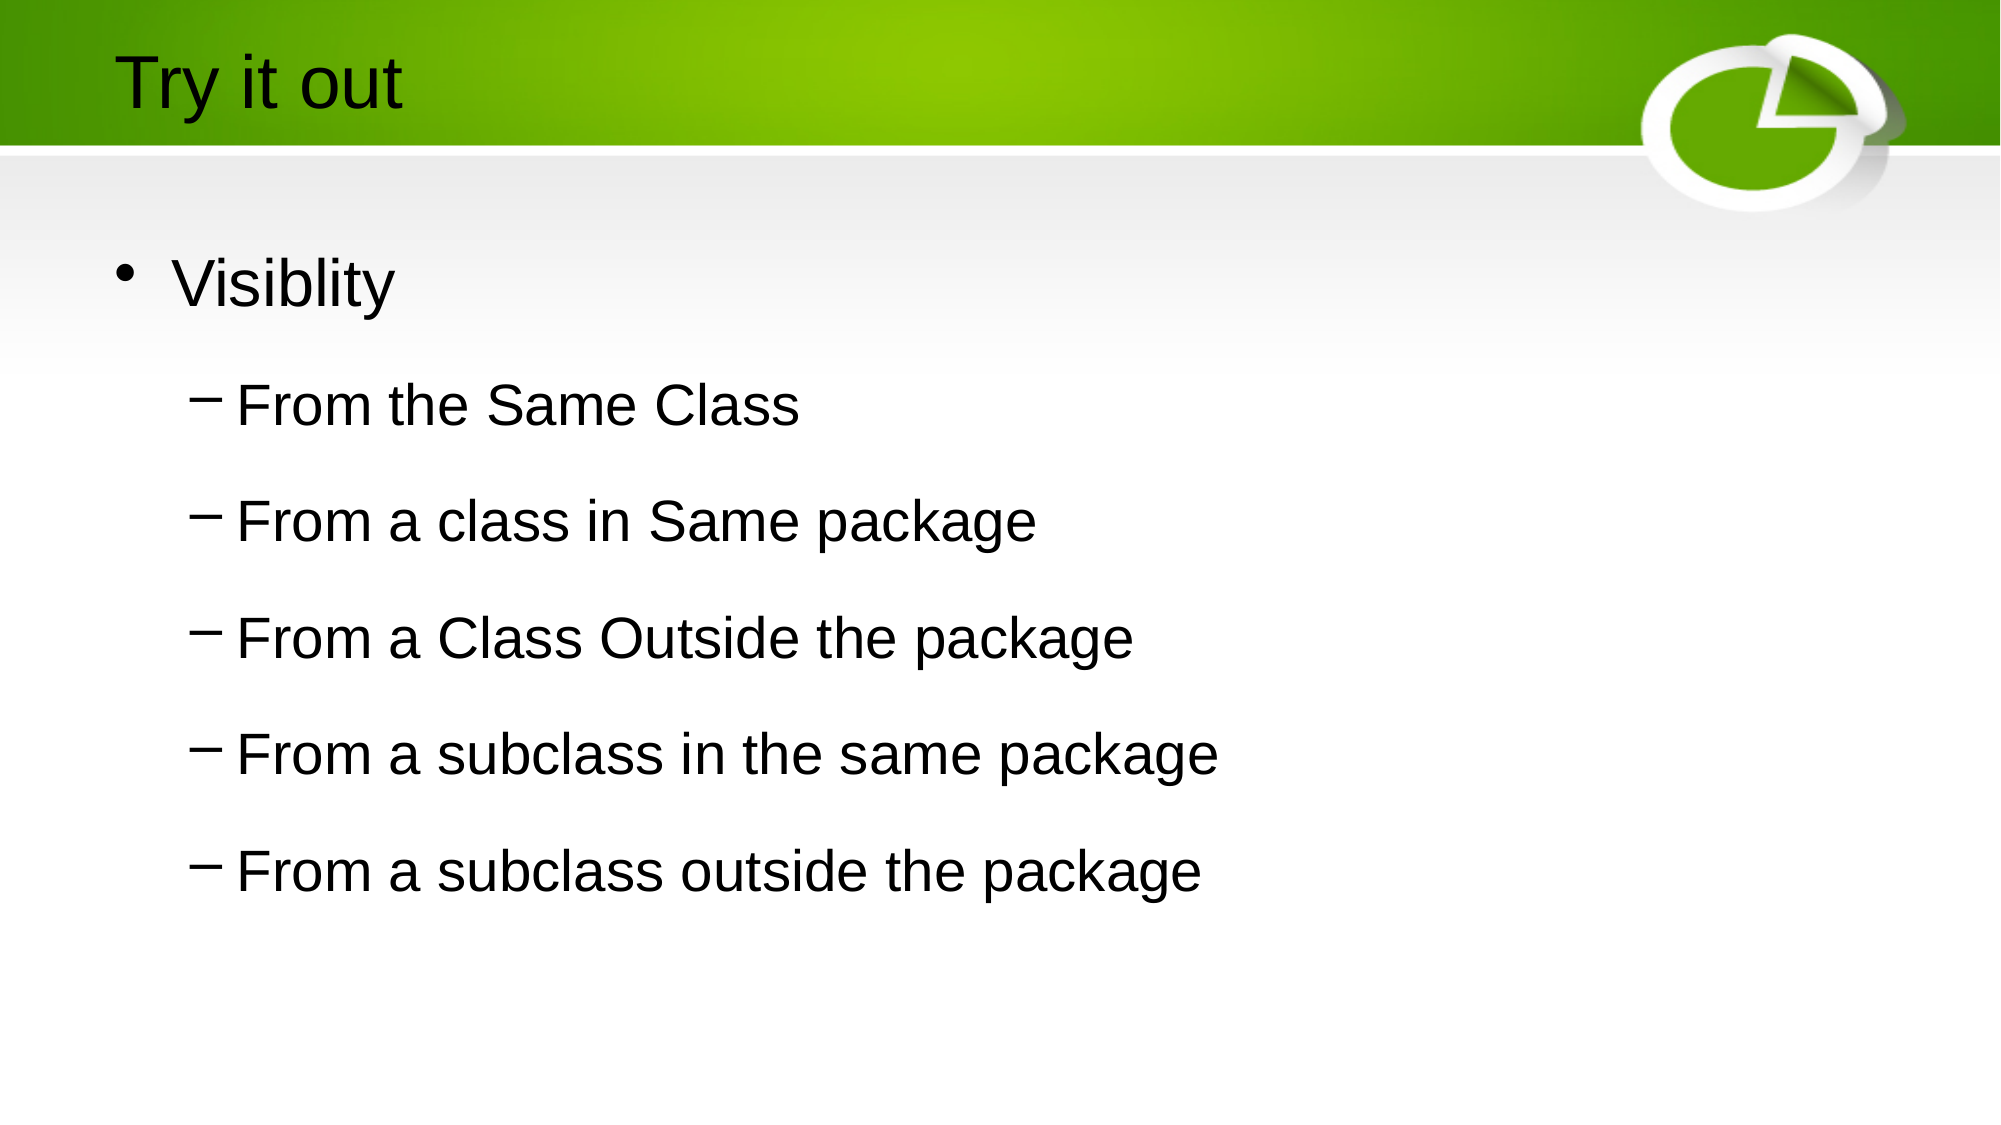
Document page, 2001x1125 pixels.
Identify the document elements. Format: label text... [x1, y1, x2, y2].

picture [0, 0, 2001, 1125]
list Visiblity From the Same Class From a class in Same package From a Class Outside the package From a subclass in the same package From a subclass outside the package [99, 192, 1901, 1006]
title Try it out [99, 30, 1901, 127]
